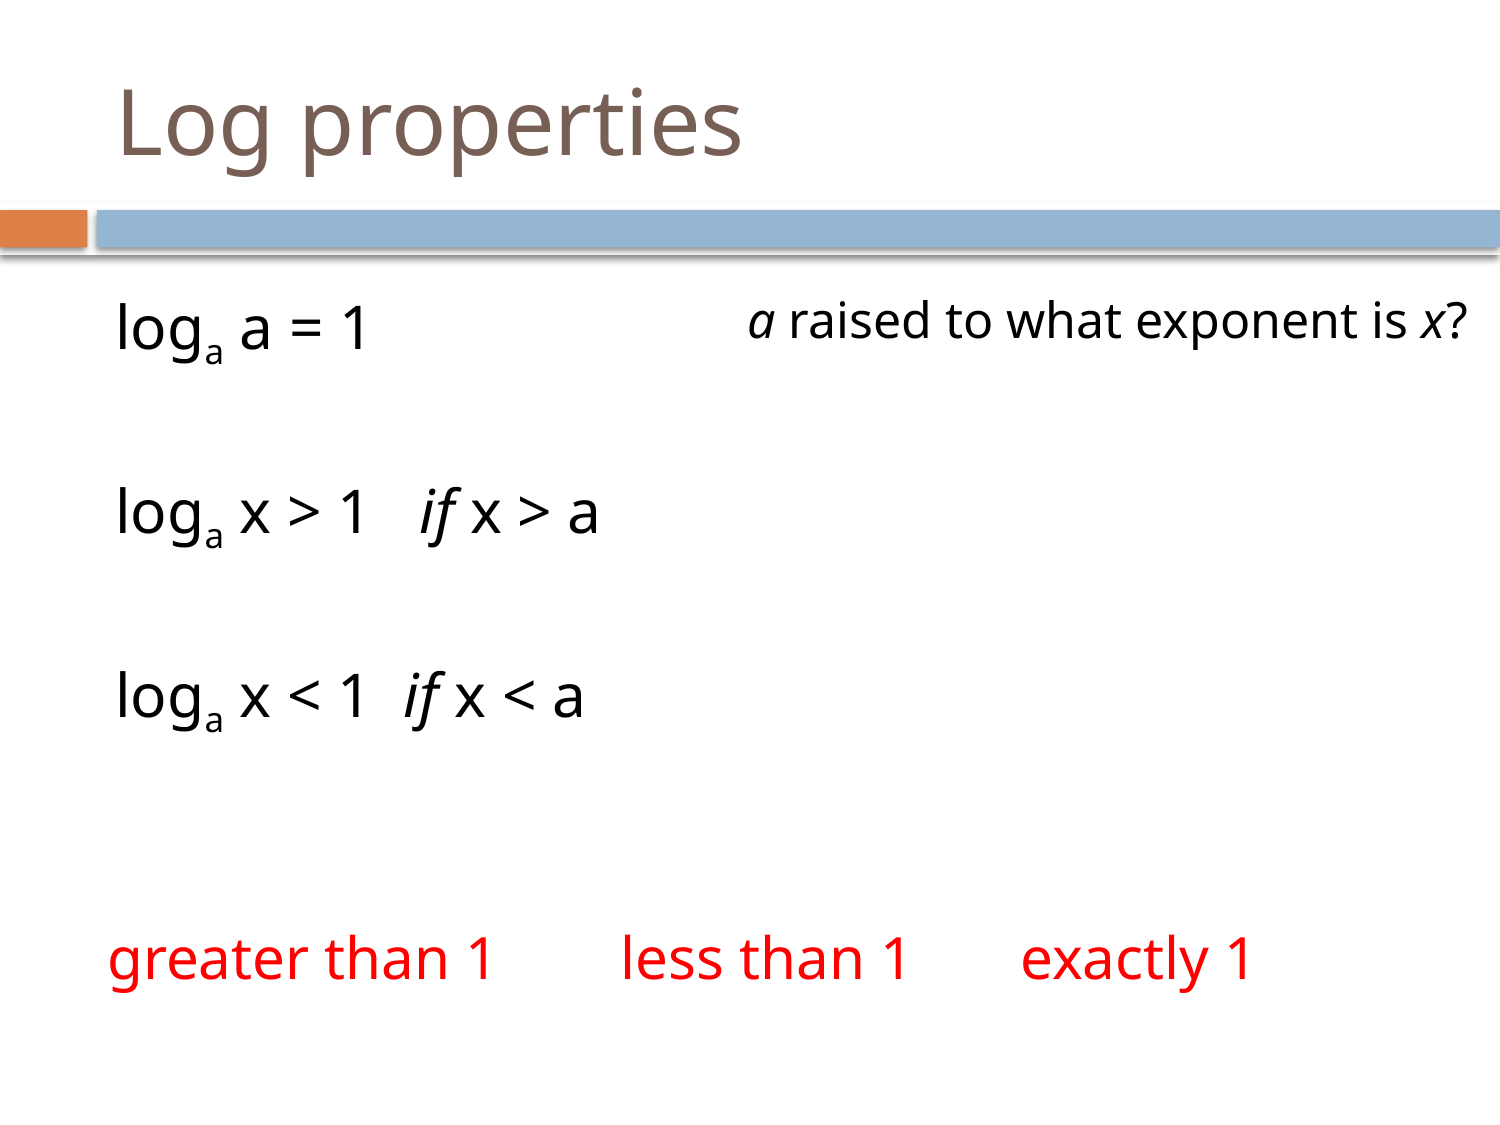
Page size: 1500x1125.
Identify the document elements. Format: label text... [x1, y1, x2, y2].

text_box a raised to what exponent is x? [732, 281, 1483, 357]
text_box greater than 1 less than 1 exactly 1 [92, 913, 1274, 999]
list loga a = 1 loga x > 1 if x > a loga x < 1 if x < a [100, 281, 1438, 792]
title Log properties [100, 37, 1438, 200]
